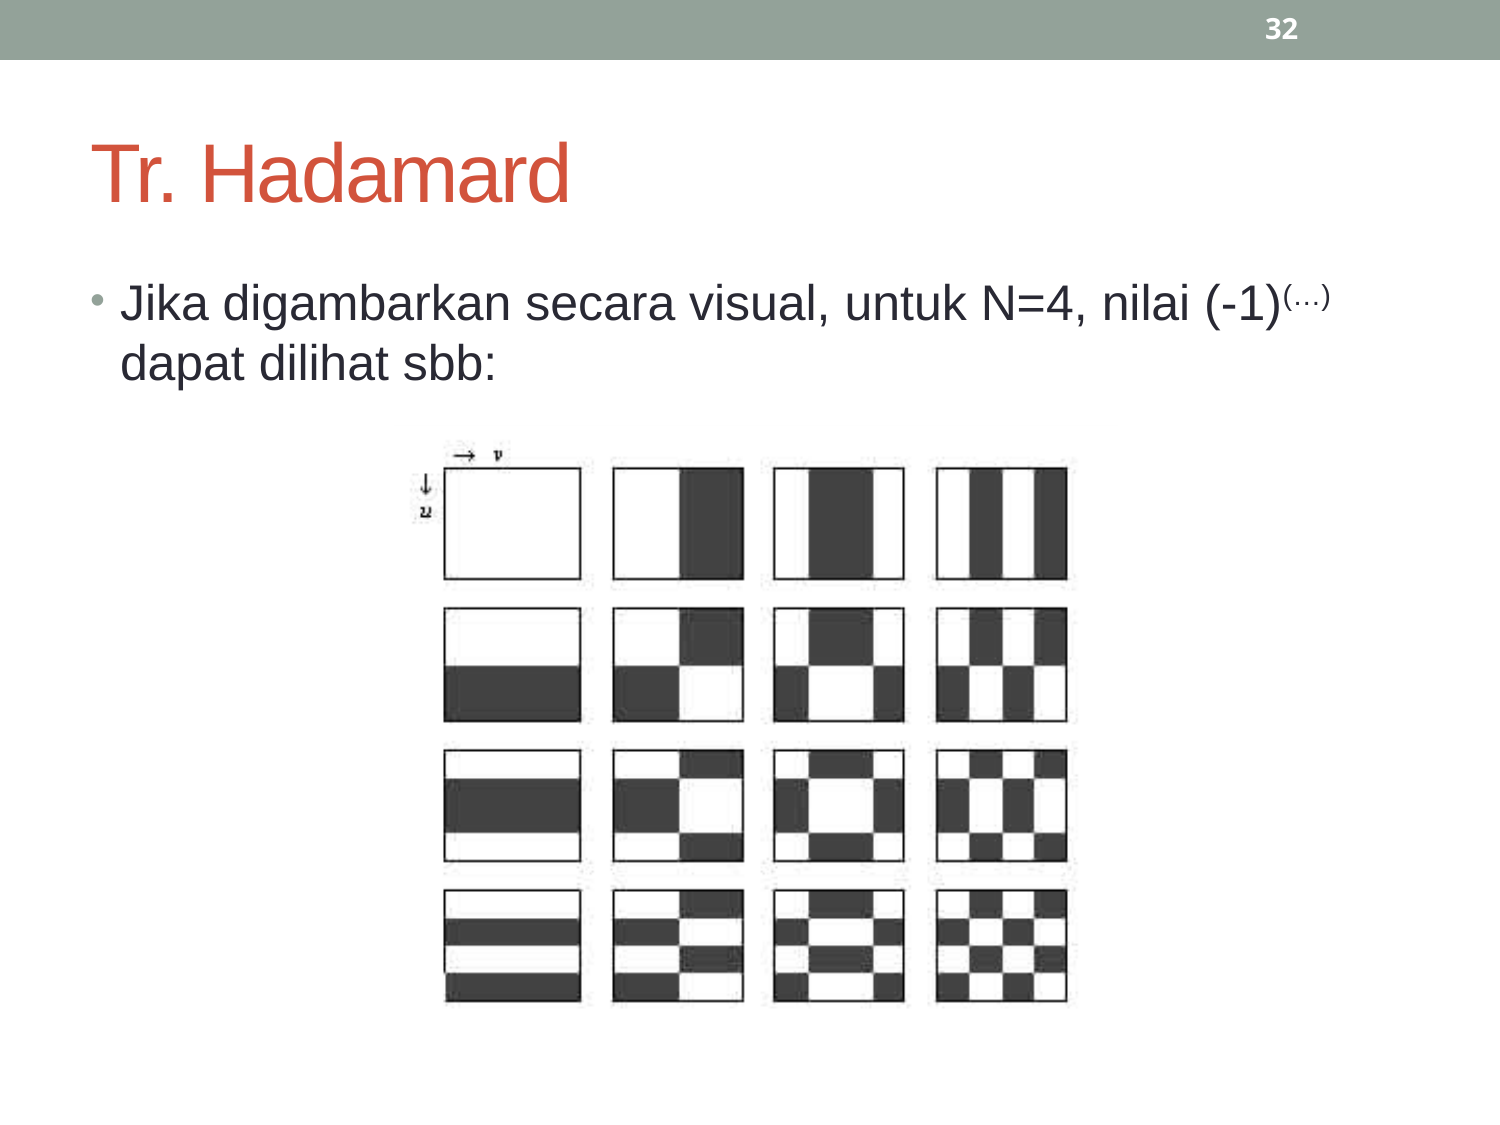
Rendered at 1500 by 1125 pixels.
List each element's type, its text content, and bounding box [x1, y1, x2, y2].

list Jika digambarkan secara visual, untuk N=4, nilai (-1)(…) dapat dilihat sbb: [75, 262, 1425, 1063]
title Tr. Hadamard [75, 87, 1425, 250]
picture [394, 424, 1118, 1034]
slide_number 32 [1250, 3, 1425, 57]
